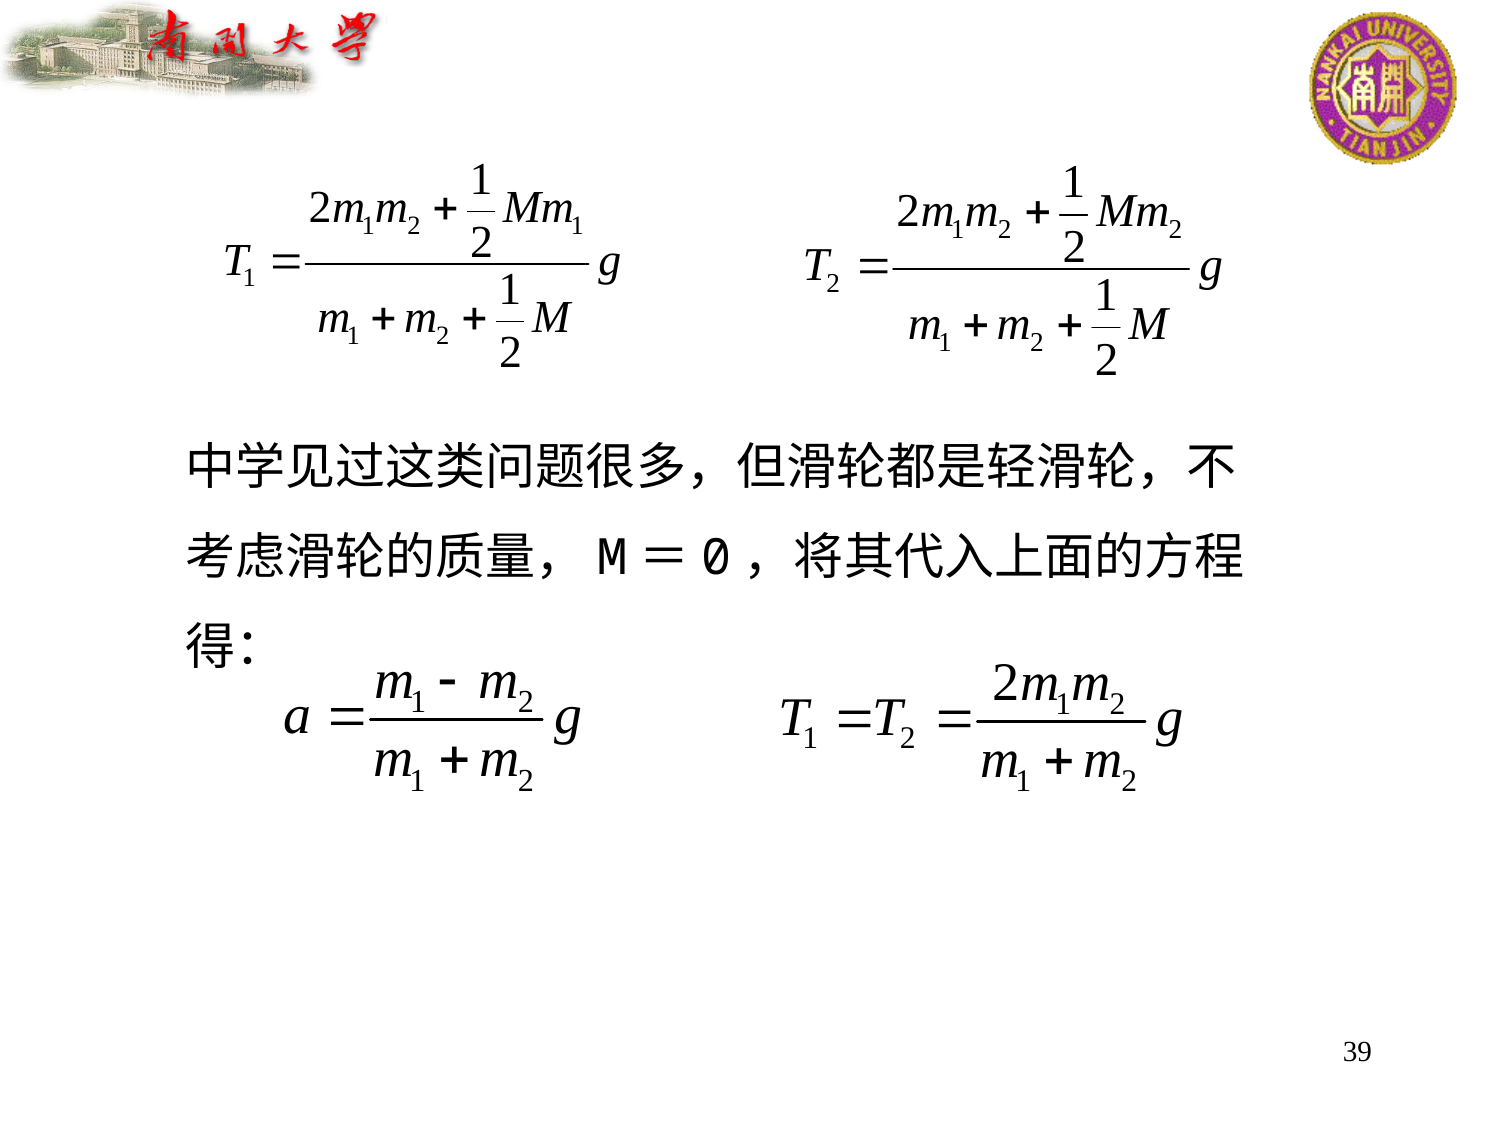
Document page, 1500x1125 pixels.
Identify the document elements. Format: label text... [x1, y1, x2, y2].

text_box 中学见过这类问题很多，但滑轮都是轻滑轮，不考虑滑轮的质量，M＝0，将其代入上面的方程得： [171, 397, 1294, 682]
picture [1262, 0, 1500, 178]
picture [218, 148, 633, 379]
slide_number 39 [1074, 1024, 1388, 1101]
picture [275, 644, 597, 803]
picture [773, 648, 1197, 803]
picture [798, 150, 1236, 387]
picture [0, 0, 388, 100]
